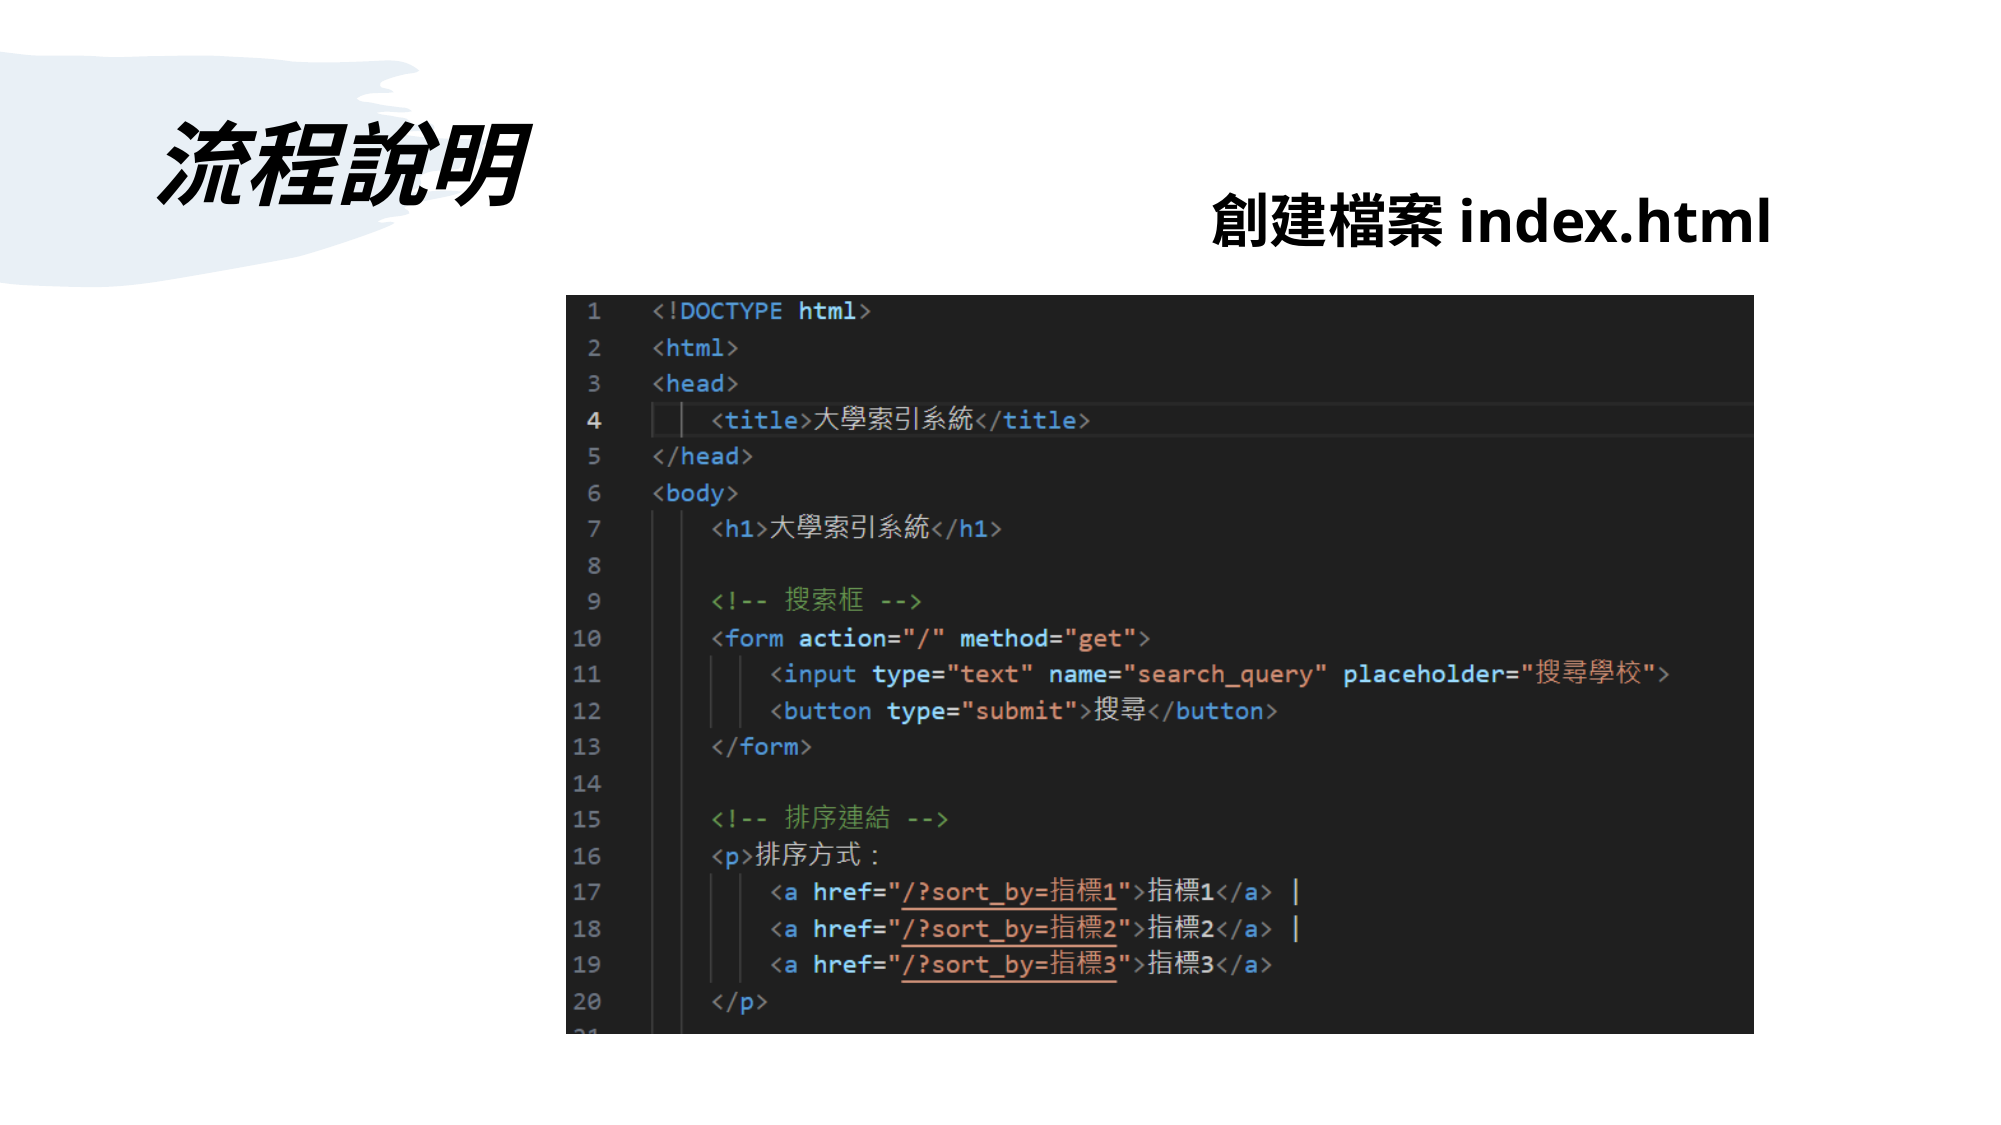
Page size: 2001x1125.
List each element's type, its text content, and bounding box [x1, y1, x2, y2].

text_box 創建檔案index.html [1196, 105, 1789, 262]
title 流程說明 [137, 59, 1863, 278]
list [566, 295, 1754, 1034]
